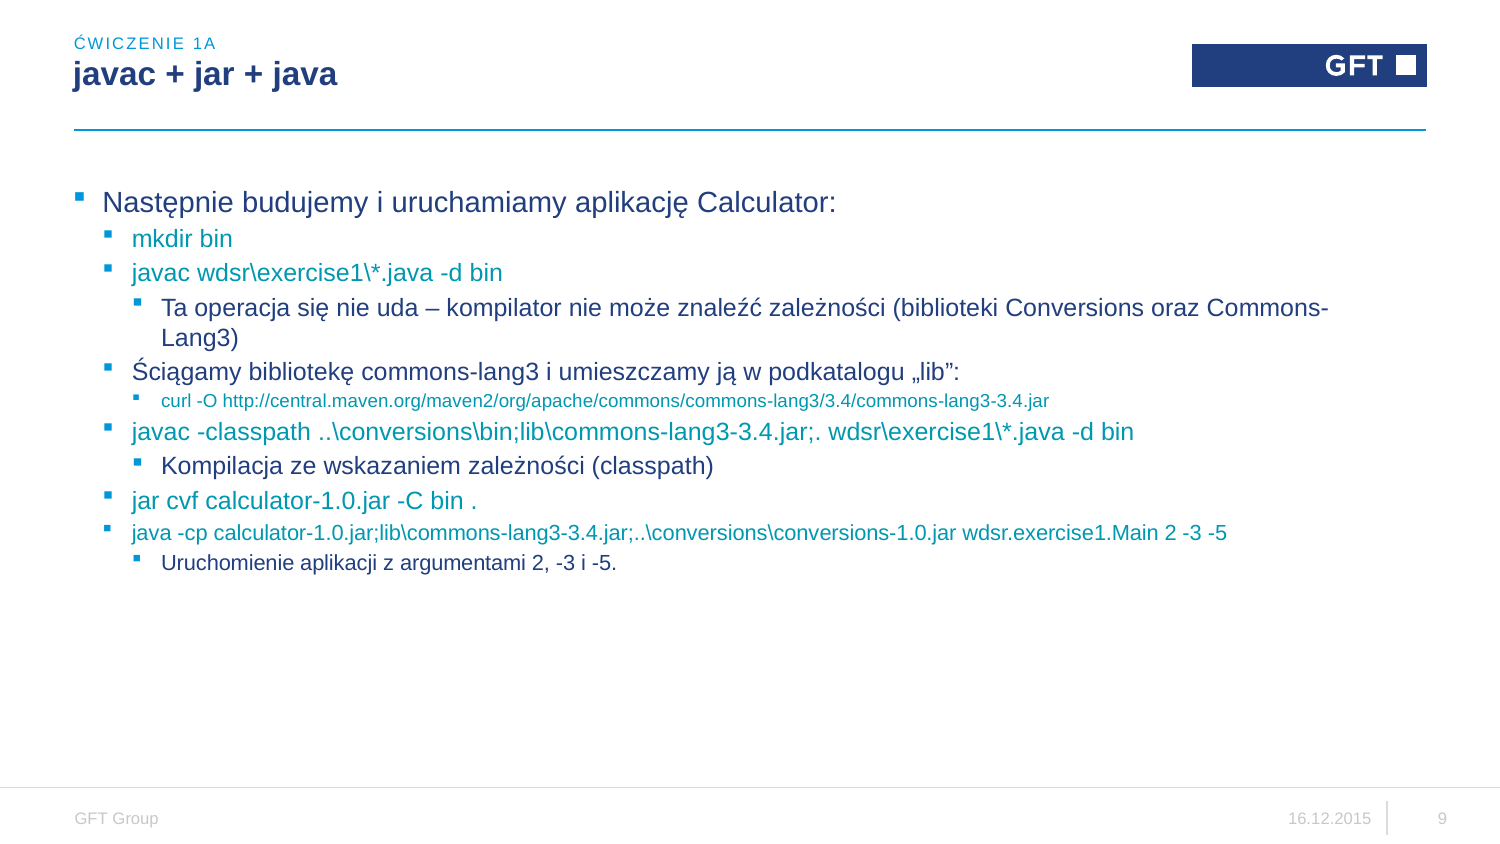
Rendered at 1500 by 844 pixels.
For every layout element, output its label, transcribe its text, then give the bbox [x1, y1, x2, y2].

list Następnie budujemy i uruchamiamy aplikację Calculator: mkdir bin javac wdsr\exercise1\*.java -d bin Ta operacja się nie uda – kompilator nie może znaleźć zależności (biblioteki Conversions oraz Commons-Lang3) Ściągamy bibliotekę commons-lang3 i umieszczamy ją w podkatalogu „lib”: curl -O http://central.maven.org/maven2/org/apache/commons/commons-lang3/3.4/commons-lang3-3.4.jar javac -classpath ..\conversions\bin;lib\commons-lang3-3.4.jar;. wdsr\exercise1\*.java -d bin Kompilacja ze wskazaniem zależności (classpath) jar cvf calculator-1.0.jar -C bin . java -cp calculator-1.0.jar;lib\commons-lang3-3.4.jar;..\conversions\conversions-1.0.jar wdsr.exercise1.Main 2 -3 -5 Uruchomienie aplikacji z argumentami 2, -3 i -5. [72, 183, 1390, 736]
title javac + jar + java [72, 56, 1171, 94]
list ĆWICZENIE 1a [73, 32, 1172, 53]
